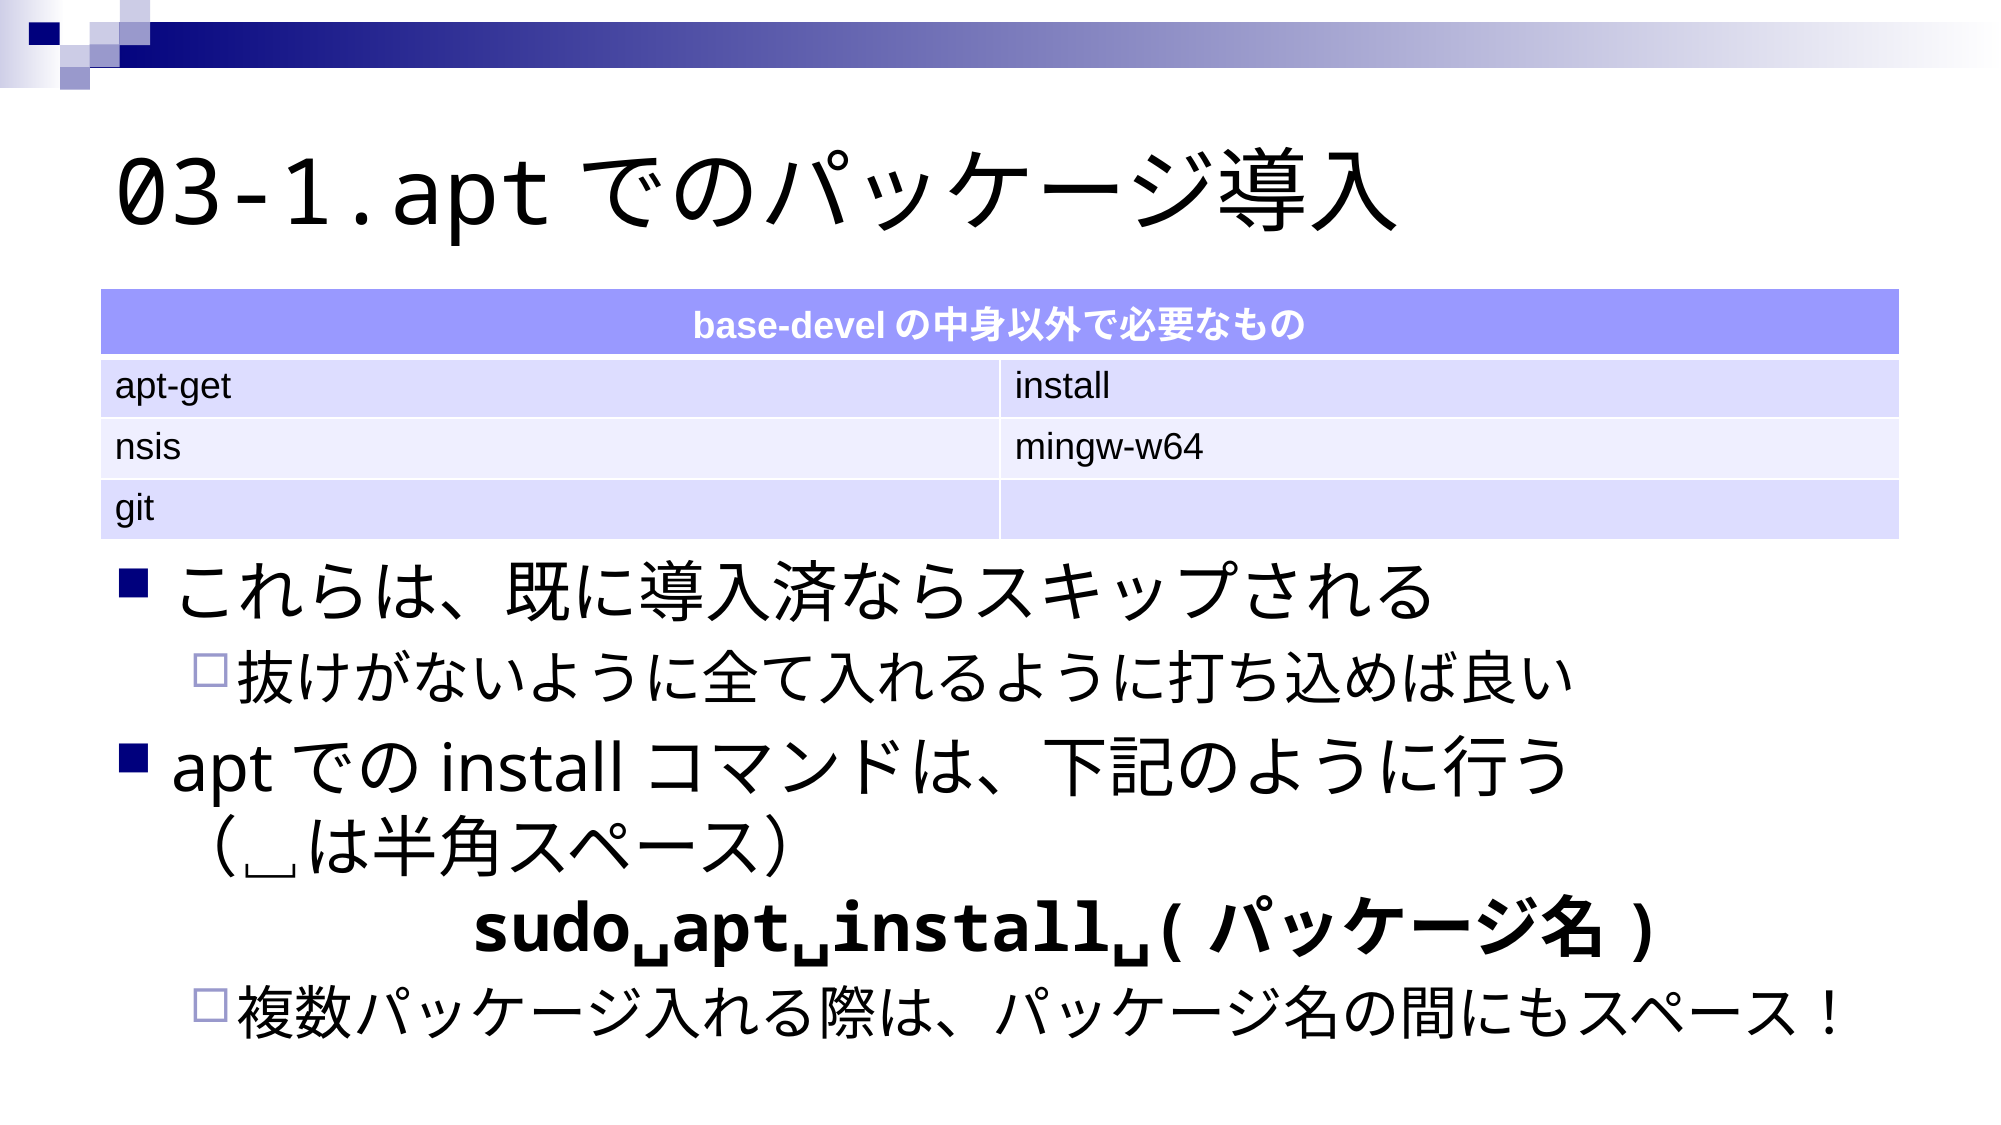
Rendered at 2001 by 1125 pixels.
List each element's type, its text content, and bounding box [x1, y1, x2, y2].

table_cell [1001, 480, 1899, 539]
title 03-1.aptでのパッケージ導入 [99, 75, 1900, 287]
table_cell mingw-w64 [1001, 419, 1899, 478]
table_cell git [101, 480, 999, 539]
table_cell apt-get [101, 360, 999, 417]
table_cell nsis [101, 419, 999, 478]
table_cell install [1001, 360, 1899, 417]
table_header base-develの中身以外で必要なもの [101, 289, 1899, 354]
text_box これらは、既に導入済ならスキップされる 抜けがないように全て入れるように打ち込めば良い aptでのinstallコマンドは、下記のように行う （␣は半角スペース） sudo␣apt␣install␣(パッケージ名) 複数パッケージ入れる際は、パッケージ名の間にもスペース！ [99, 542, 1900, 1050]
